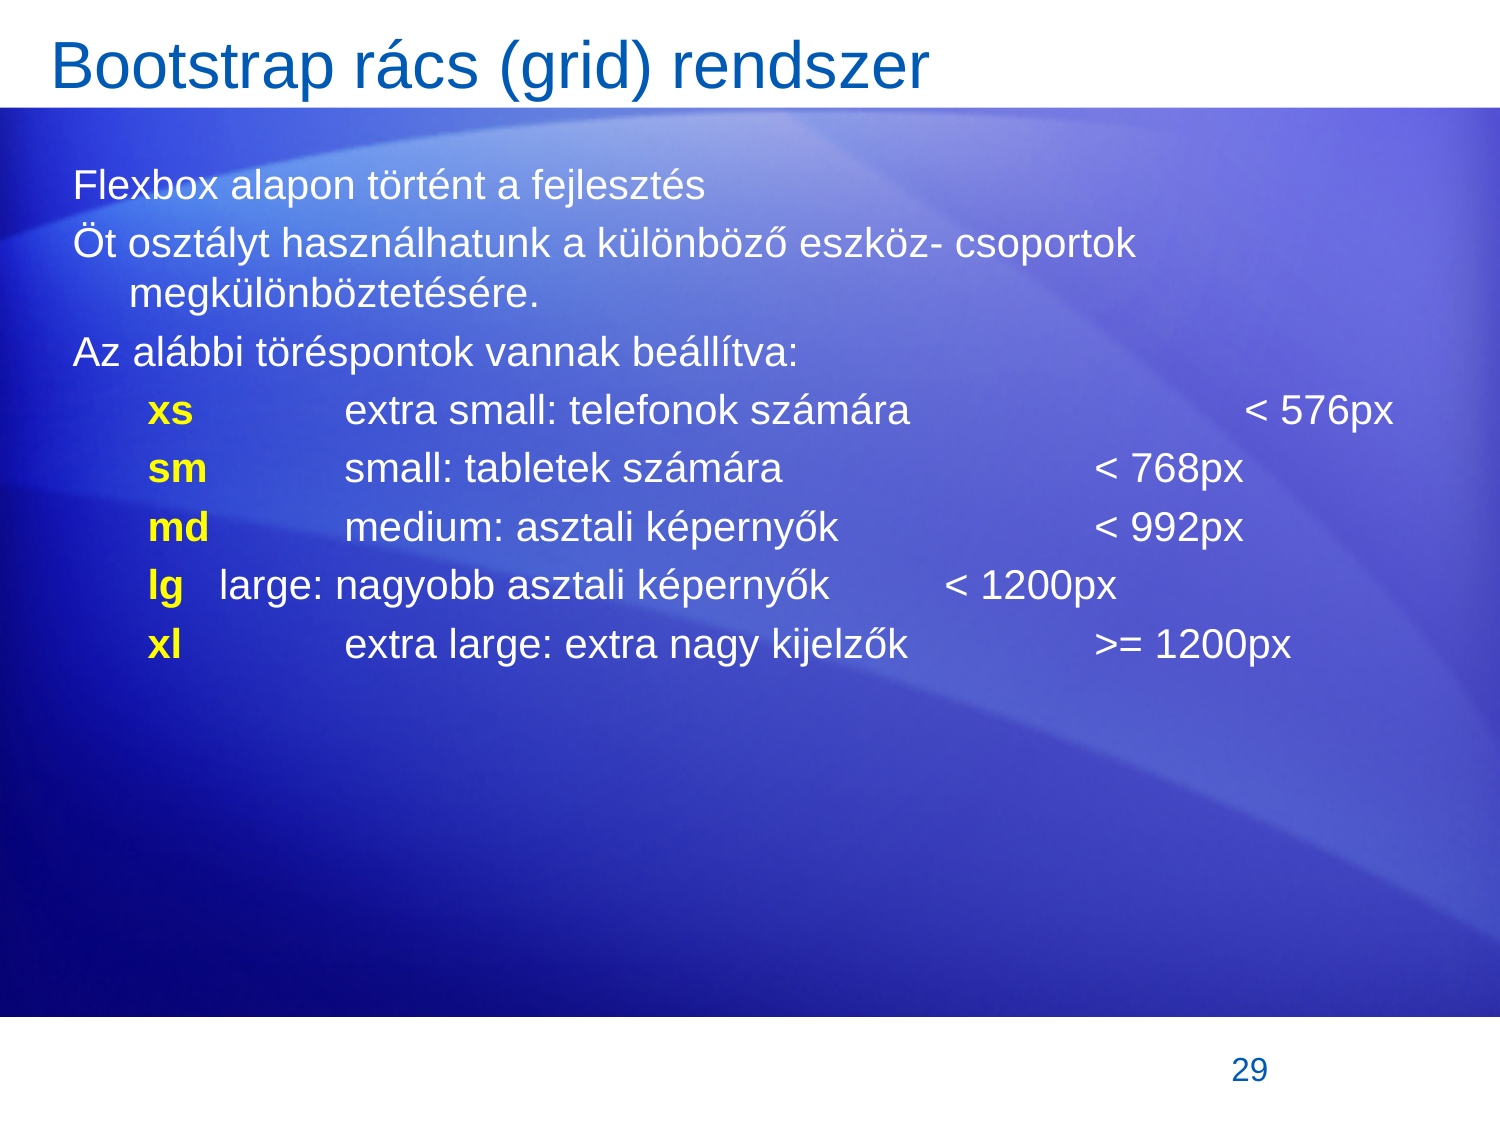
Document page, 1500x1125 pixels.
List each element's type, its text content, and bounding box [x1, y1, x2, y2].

picture [0, 108, 1500, 1017]
title Bootstrap rács (grid) rendszer [35, 11, 1386, 112]
list Flexbox alapon történt a fejlesztés Öt osztályt használhatunk a különböző eszköz- csoportok megkülönböztetésére. Az alábbi töréspontok vannak beállítva: xs extra small: telefonok számára < 576px sm small: tabletek számára < 768px md medium: asztali képernyők < 992px lg large: nagyobb asztali képernyők < 1200px xl extra large: extra nagy kijelzők >= 1200px [57, 149, 1441, 975]
slide_number 29 [1074, 1016, 1426, 1096]
